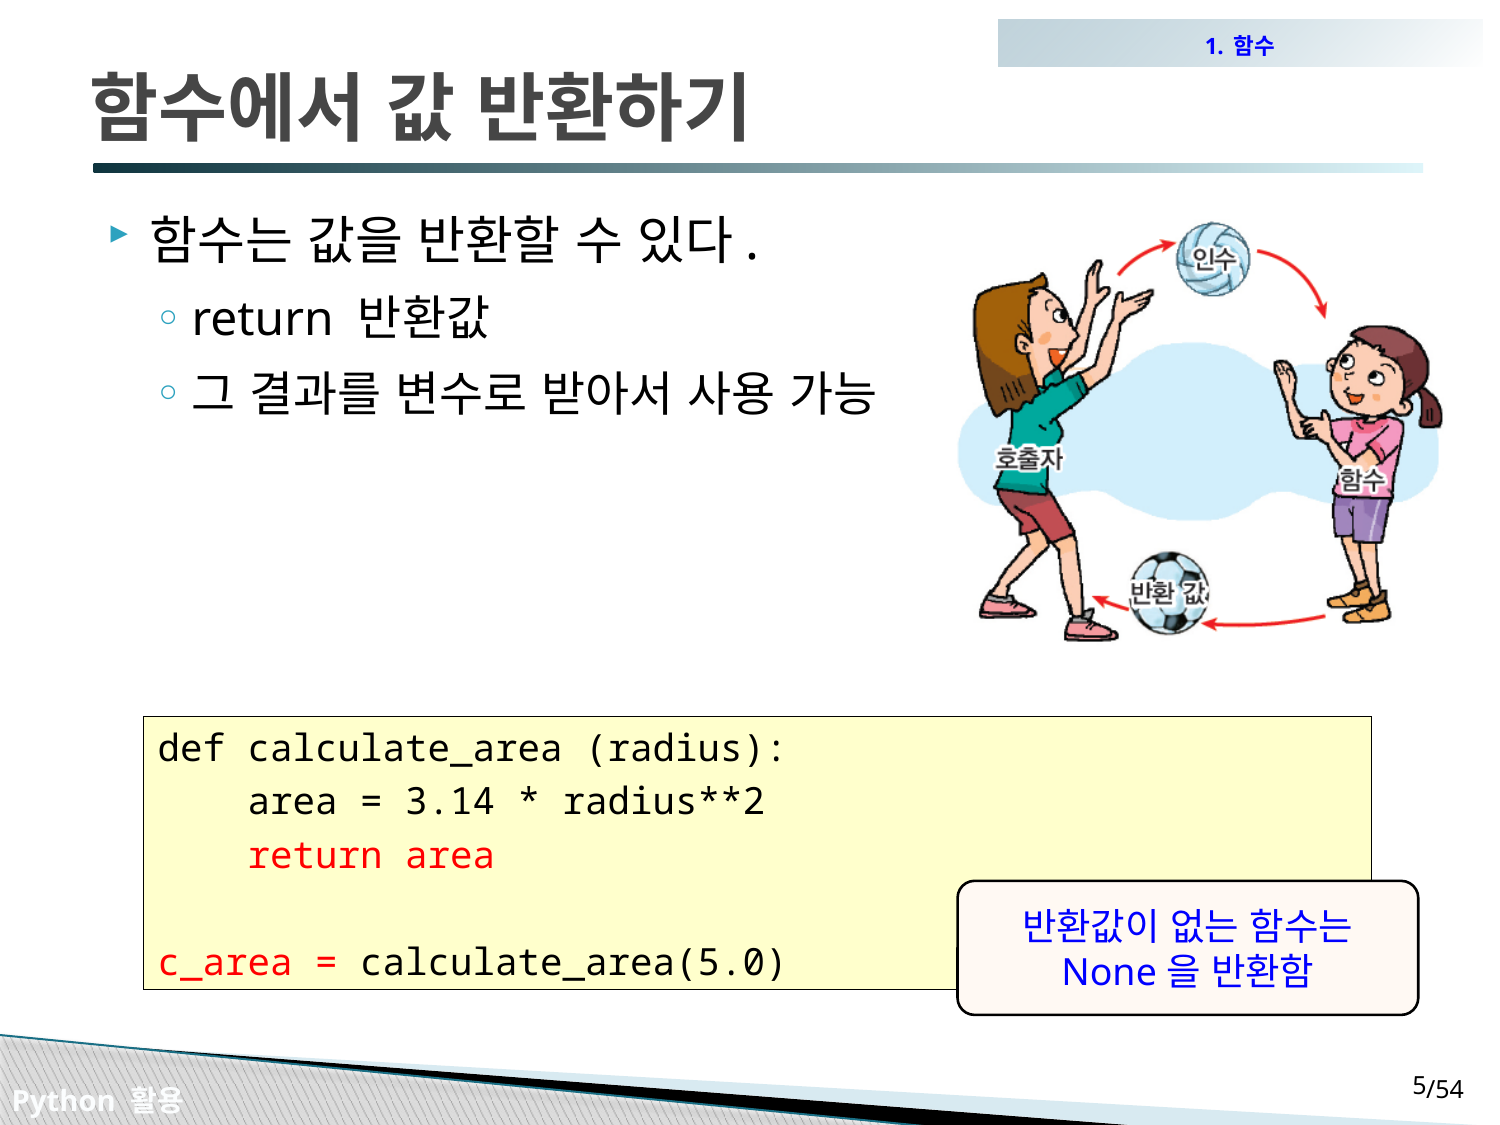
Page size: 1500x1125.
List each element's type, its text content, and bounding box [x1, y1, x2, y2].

list 1. 함수 [998, 19, 1483, 67]
slide_number 4 [1374, 1051, 1442, 1112]
title 함수에서 값 반환하기 [75, 54, 1425, 157]
text_box 반환값이 없는 함수는 None을 반환함 [957, 880, 1419, 1015]
text_box def calculate_area (radius): area = 3.14 * radius**2 return area c_area = calculate_area(5.0) [143, 716, 1372, 990]
list 함수는 값을 반환할 수 있다. return 반환값 그 결과를 변수로 받아서 사용 가능 [75, 187, 1425, 1032]
picture [916, 205, 1459, 658]
